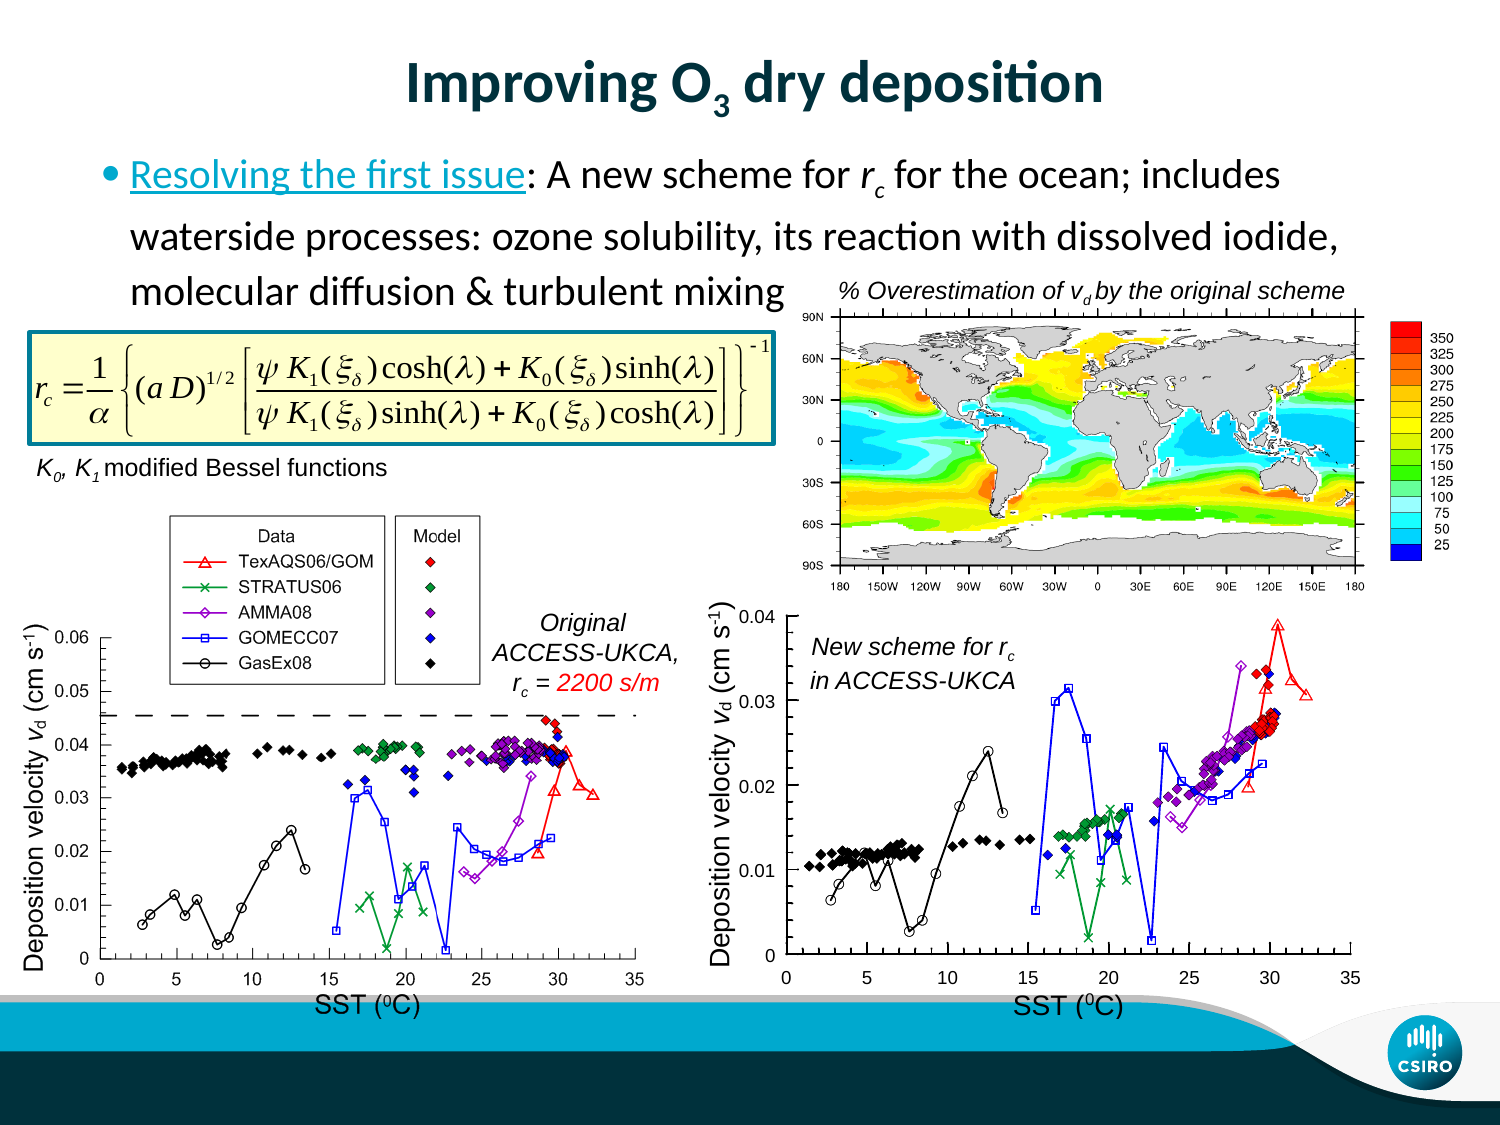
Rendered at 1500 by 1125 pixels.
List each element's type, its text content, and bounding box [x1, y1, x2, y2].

picture [18, 503, 644, 1021]
text_box % Overestimation of vd by the original scheme [820, 267, 1363, 290]
text_box K0, K1 modified Bessel functions [17, 444, 408, 494]
title Improving O3 dry deposition [70, 42, 1453, 125]
text_box Original ACCESS-UKCA, rc = 2200 s/m [648, 598, 698, 708]
list Resolving the first issue: A new scheme for rc for the ocean; includes waterside processes: ozone solubility, its reaction with dissolved iodide, molecular diffusion & turbulent mixing [100, 141, 1400, 307]
picture [785, 292, 1471, 599]
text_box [29, 331, 774, 445]
picture [700, 600, 1362, 1020]
